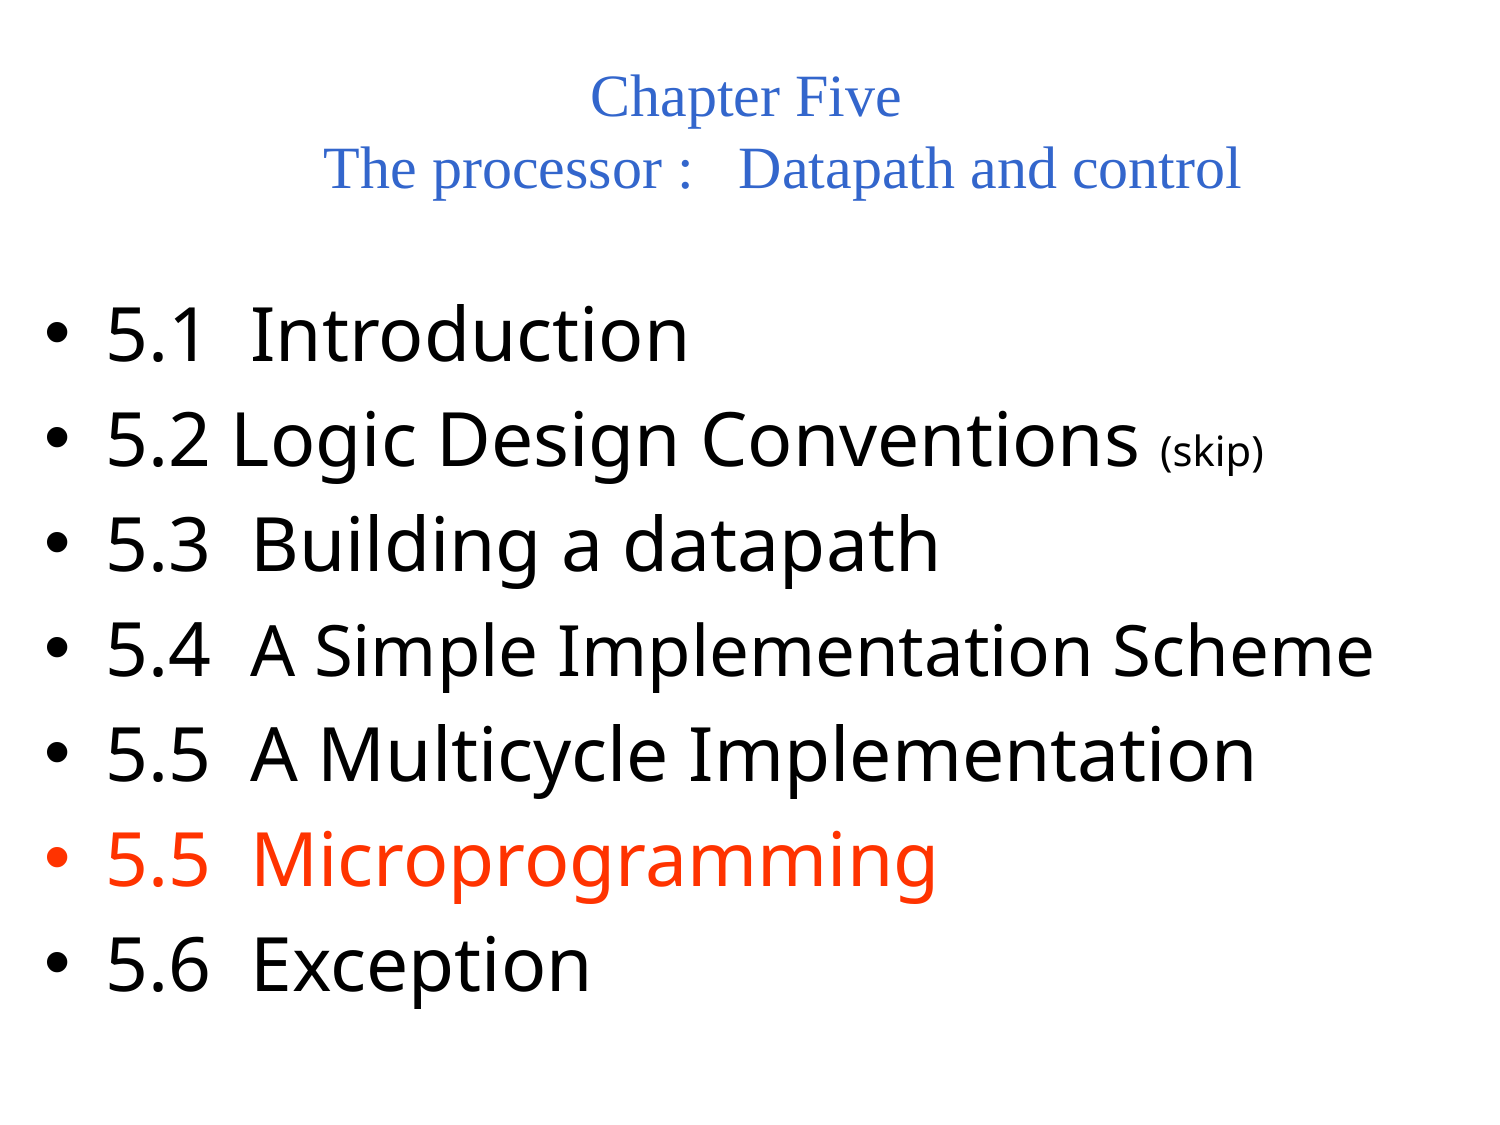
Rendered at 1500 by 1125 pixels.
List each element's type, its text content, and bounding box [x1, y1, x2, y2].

title Chapter Five The processor : Datapath and control [37, 48, 1471, 208]
list 5.1 Introduction 5.2 Logic Design Conventions (skip) 5.3 Building a datapath 5.4 A Simple Implementation Scheme 5.5 A Multicycle Implementation 5.5 Microprogramming 5.6 Exception [29, 278, 1471, 1032]
